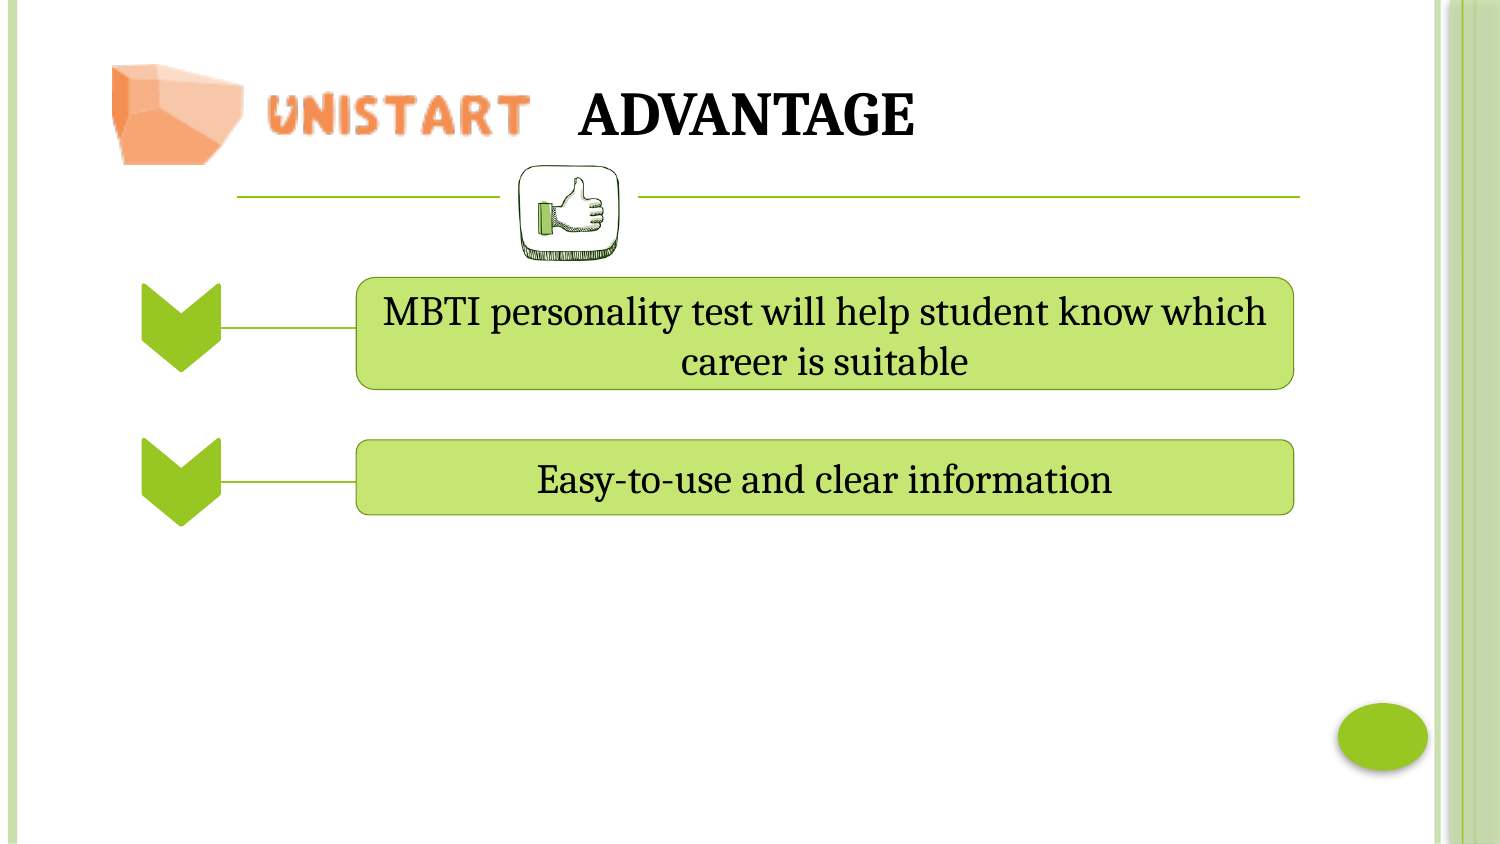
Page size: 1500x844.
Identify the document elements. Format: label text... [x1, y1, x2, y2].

text_box MBTI personality test will help student know which career is suitable [354, 275, 1296, 392]
picture [111, 64, 635, 272]
text_box Easy-to-use and clear information [354, 437, 1296, 517]
text_box [141, 283, 221, 372]
text_box [141, 437, 221, 527]
text_box ADVANTAGE [565, 58, 1325, 155]
